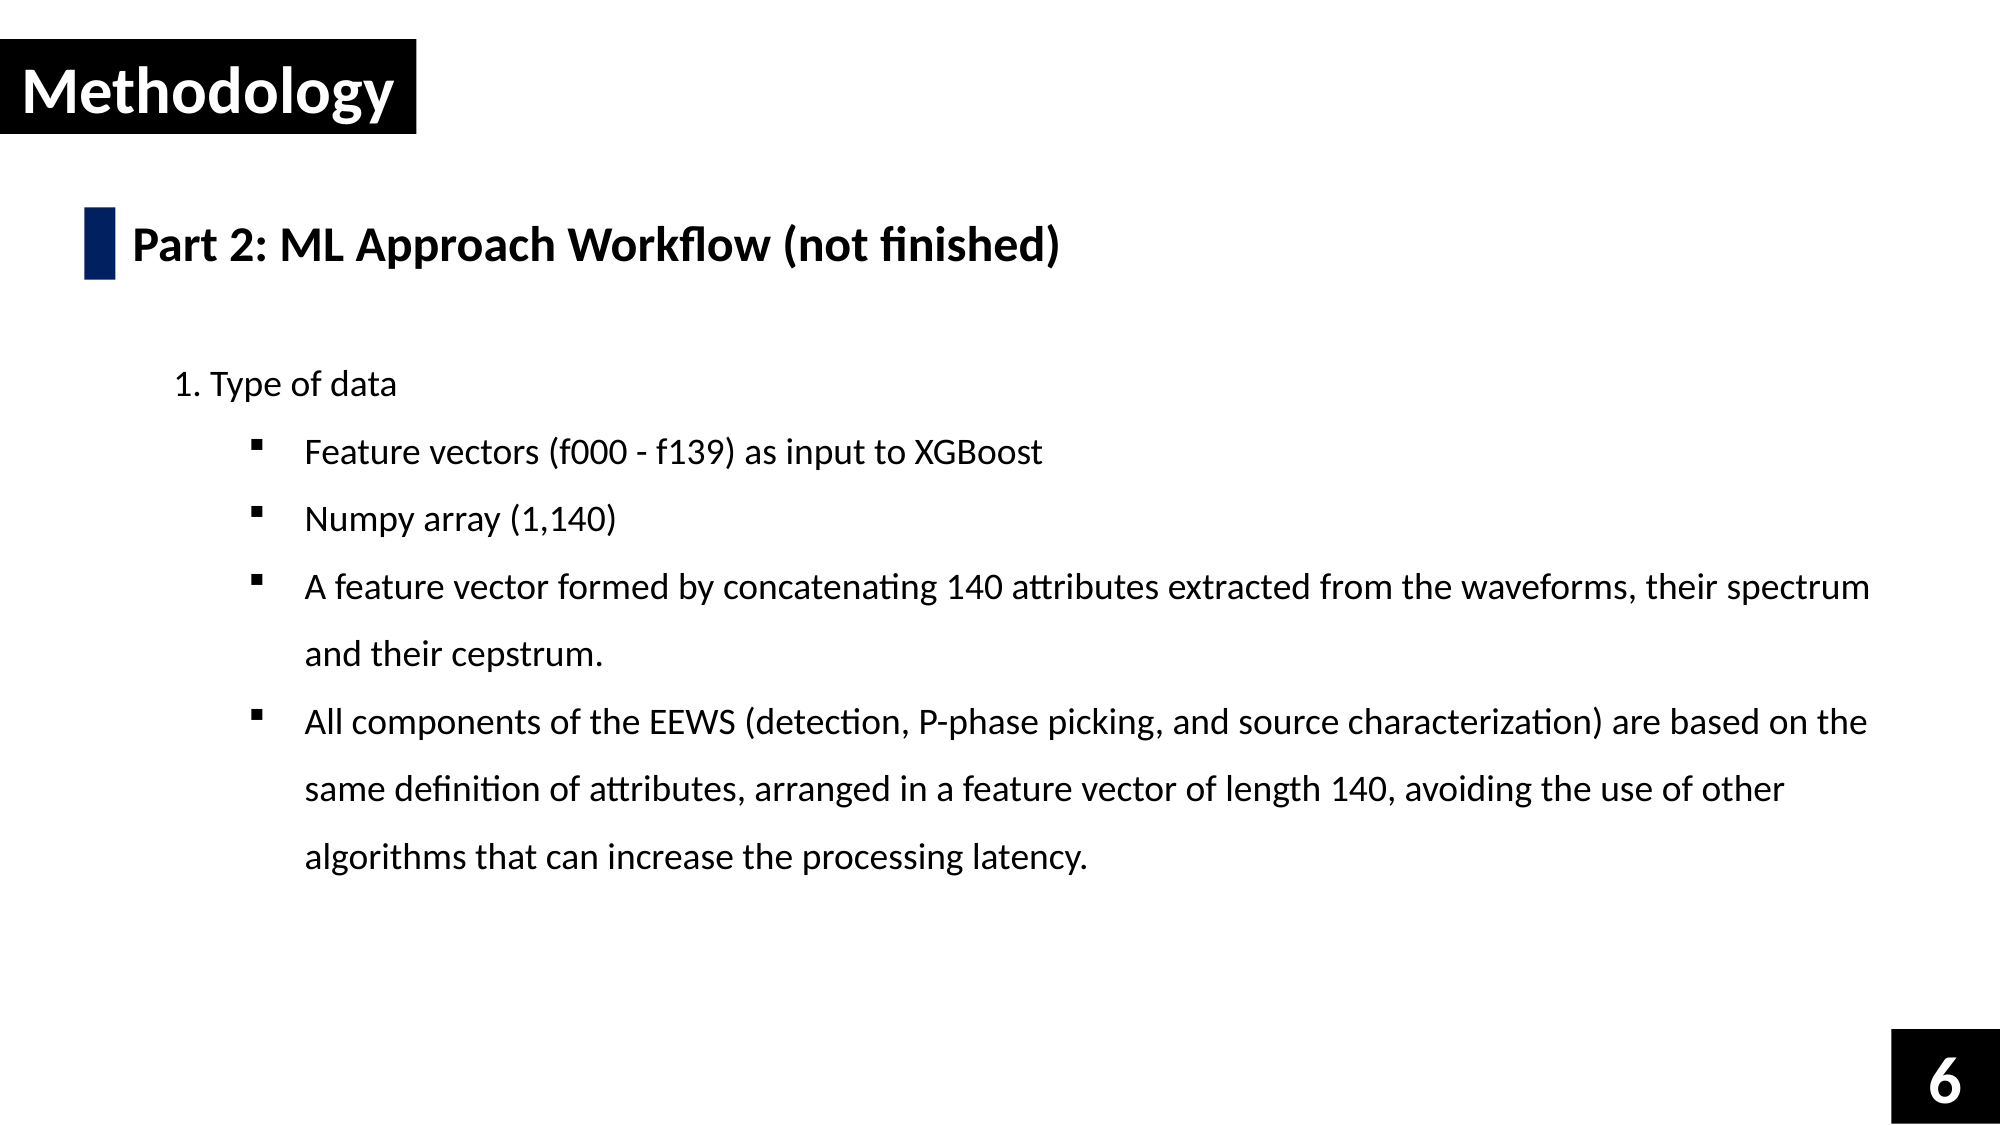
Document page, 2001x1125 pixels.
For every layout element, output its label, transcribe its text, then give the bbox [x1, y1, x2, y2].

text_box Methodology [0, 38, 417, 135]
text_box 1. Type of data Feature vectors (f000 - f139) as input to XGBoost Numpy array (1,140) A feature vector formed by concatenating 140 attributes extracted from the waveforms, their spectrum and their cepstrum. All components of the EEWS (detection, P-phase picking, and source characterization) are based on the same definition of attributes, arranged in a feature vector of length 140, avoiding the use of other algorithms that can increase the processing latency. [158, 329, 1938, 884]
text_box Part 2: ML Approach Workflow (not finished) [117, 203, 1403, 279]
text_box [83, 206, 116, 281]
text_box 6 [1890, 1028, 2000, 1125]
